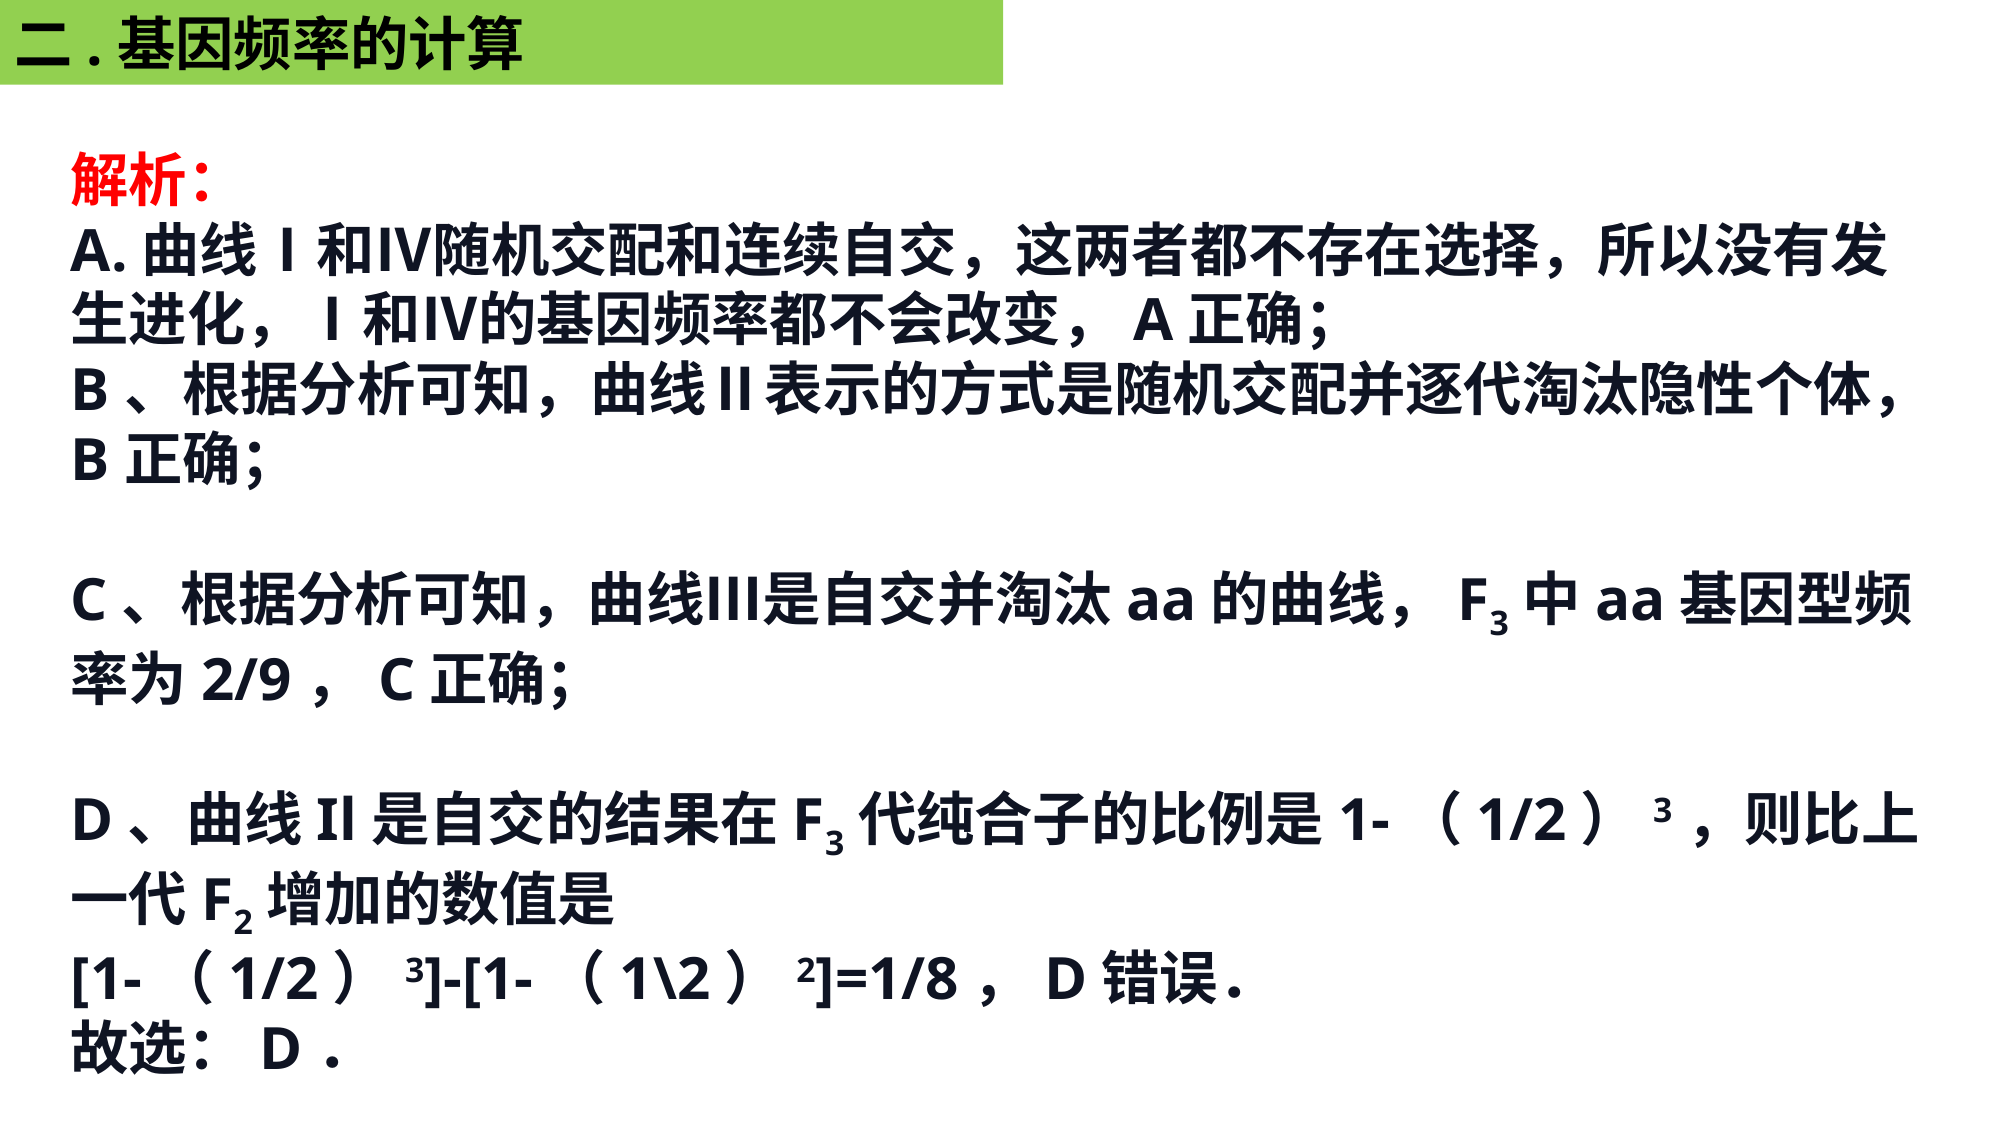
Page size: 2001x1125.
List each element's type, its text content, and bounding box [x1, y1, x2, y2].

text_box 二.基因频率的计算 [0, 0, 1004, 85]
text_box 解析： A.曲线Ⅰ和Ⅳ随机交配和连续自交，这两者都不存在选择，所以没有发生进化，Ⅰ和Ⅳ的基因频率都不会改变，A正确； B、根据分析可知，曲线Ⅱ表示的方式是随机交配并逐代淘汰隐性个体，B正确； C、根据分析可知，曲线Ⅲ是自交并淘汰aa的曲线，F3中aa基因型频率为2/9，C正确； D、曲线Il是自交的结果在F3代纯合子的比例是1-（1/2）3，则比上一代F2增加的数值是 [1-（1/2）3]-[1-（1\2）2]=1/8，D错误． 故选：D． [56, 135, 1944, 1089]
